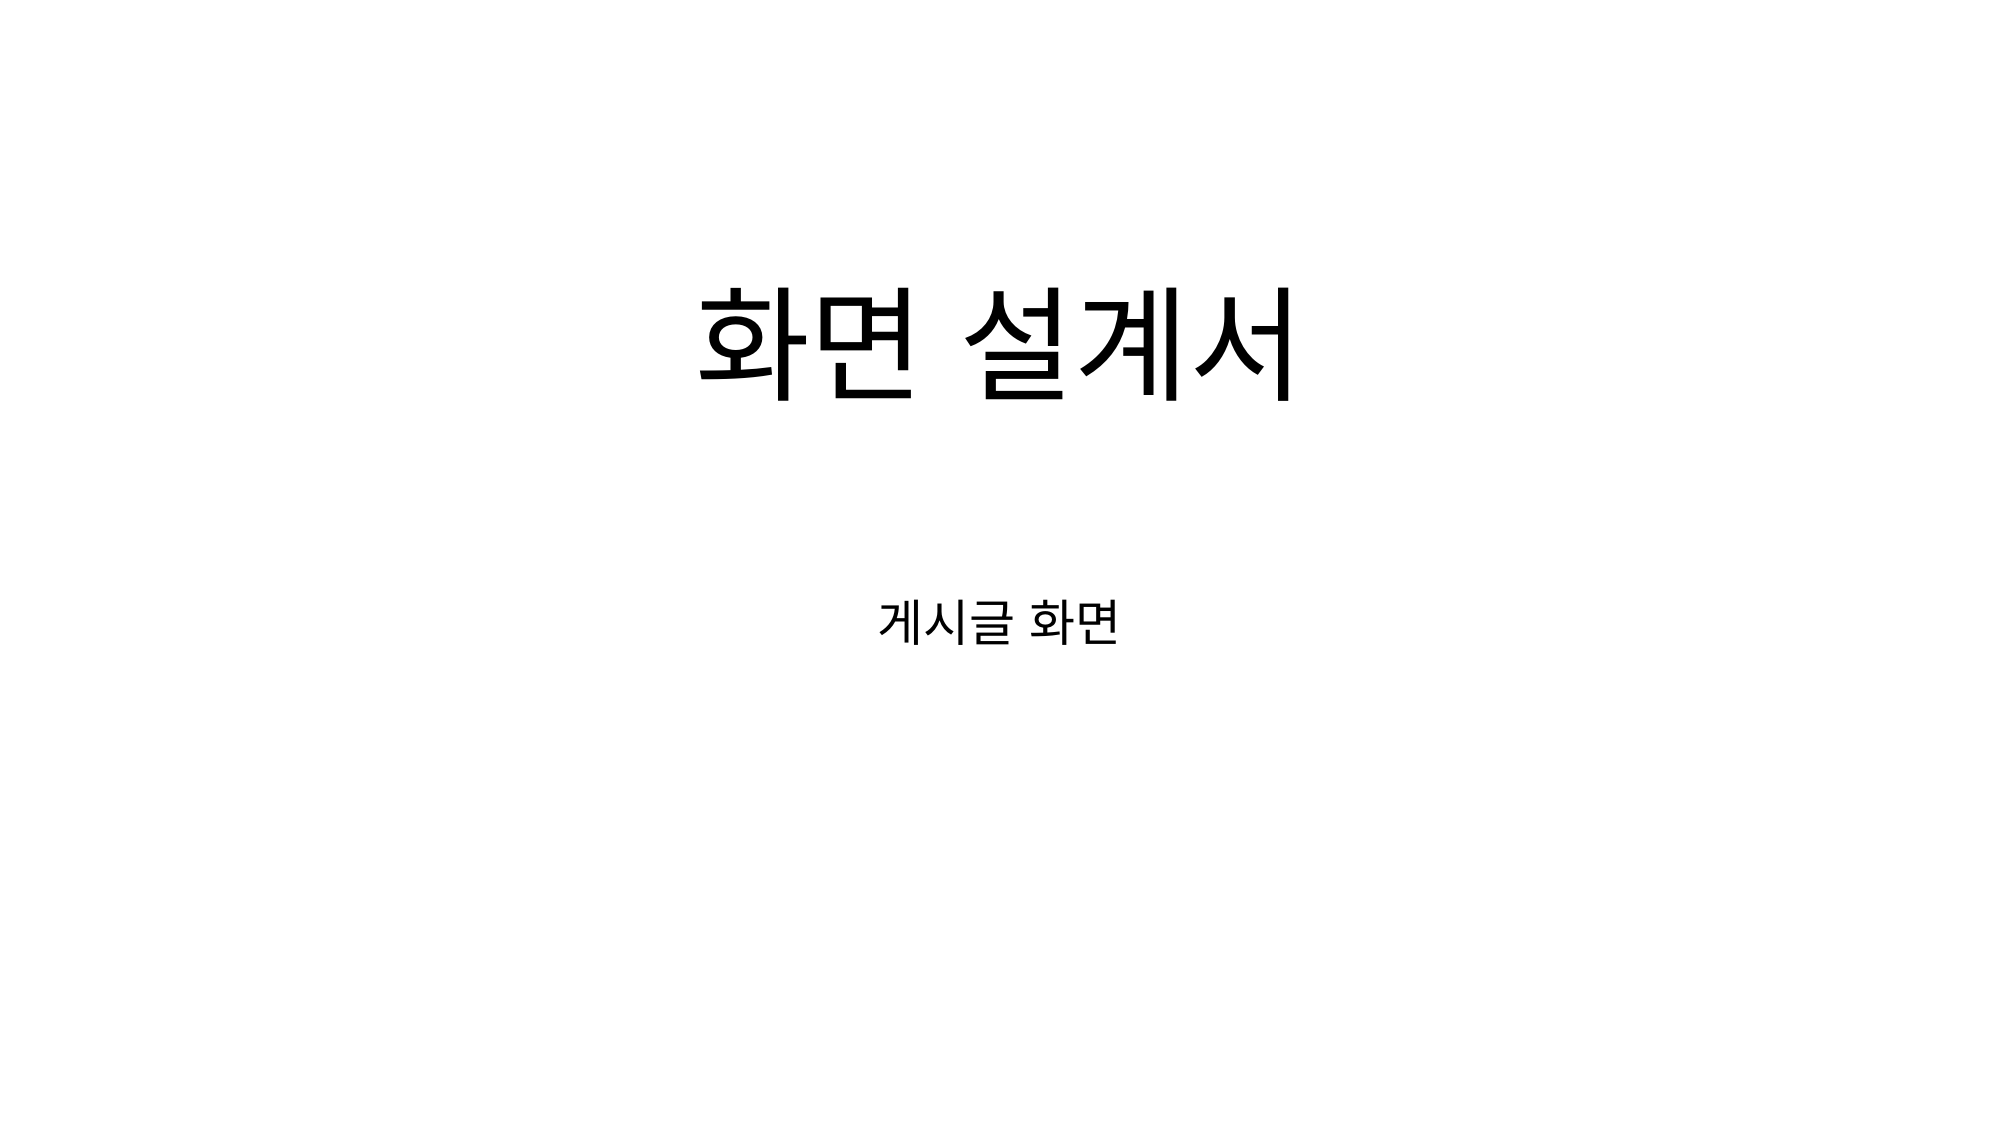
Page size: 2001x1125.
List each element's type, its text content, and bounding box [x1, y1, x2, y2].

subtitle 게시글 화면 [249, 590, 1750, 863]
title 화면 설계서 [249, 184, 1750, 576]
